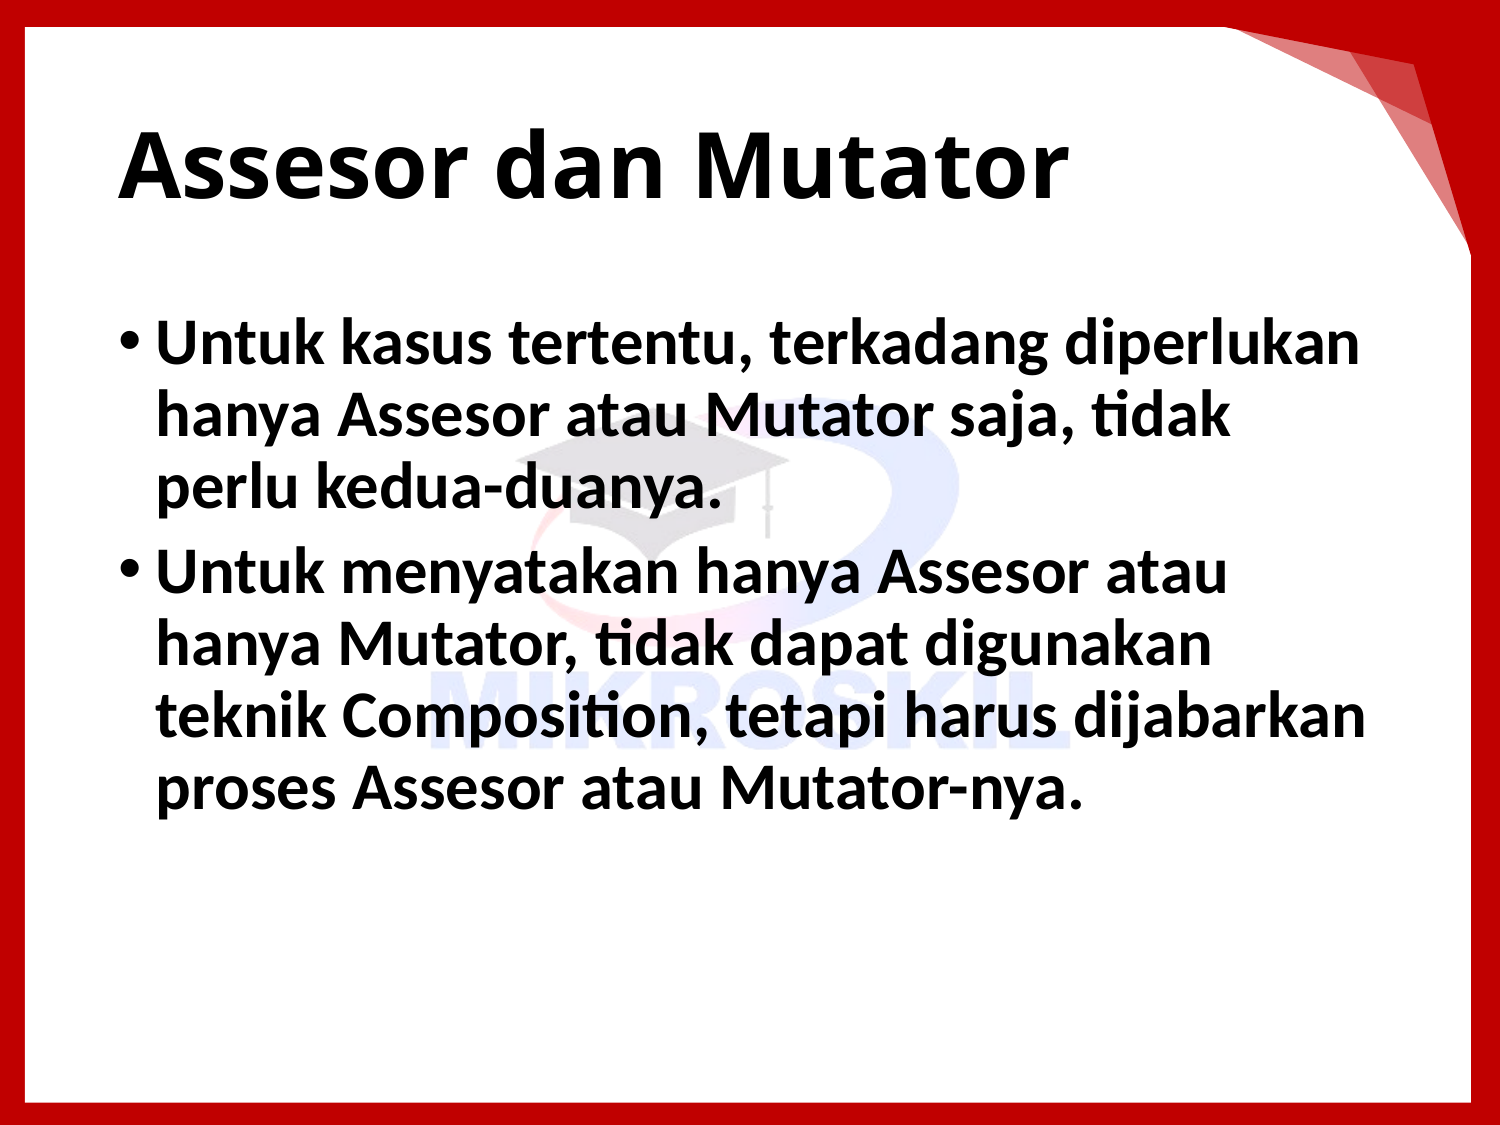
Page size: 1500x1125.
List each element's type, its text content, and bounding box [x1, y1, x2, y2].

list Untuk kasus tertentu, terkadang diperlukan hanya Assesor atau Mutator saja, tidak perlu kedua-duanya. Untuk menyatakan hanya Assesor atau hanya Mutator, tidak dapat digunakan teknik Composition, tetapi harus dijabarkan proses Assesor atau Mutator-nya. [103, 299, 1397, 1014]
title Assesor dan Mutator [103, 59, 1397, 278]
